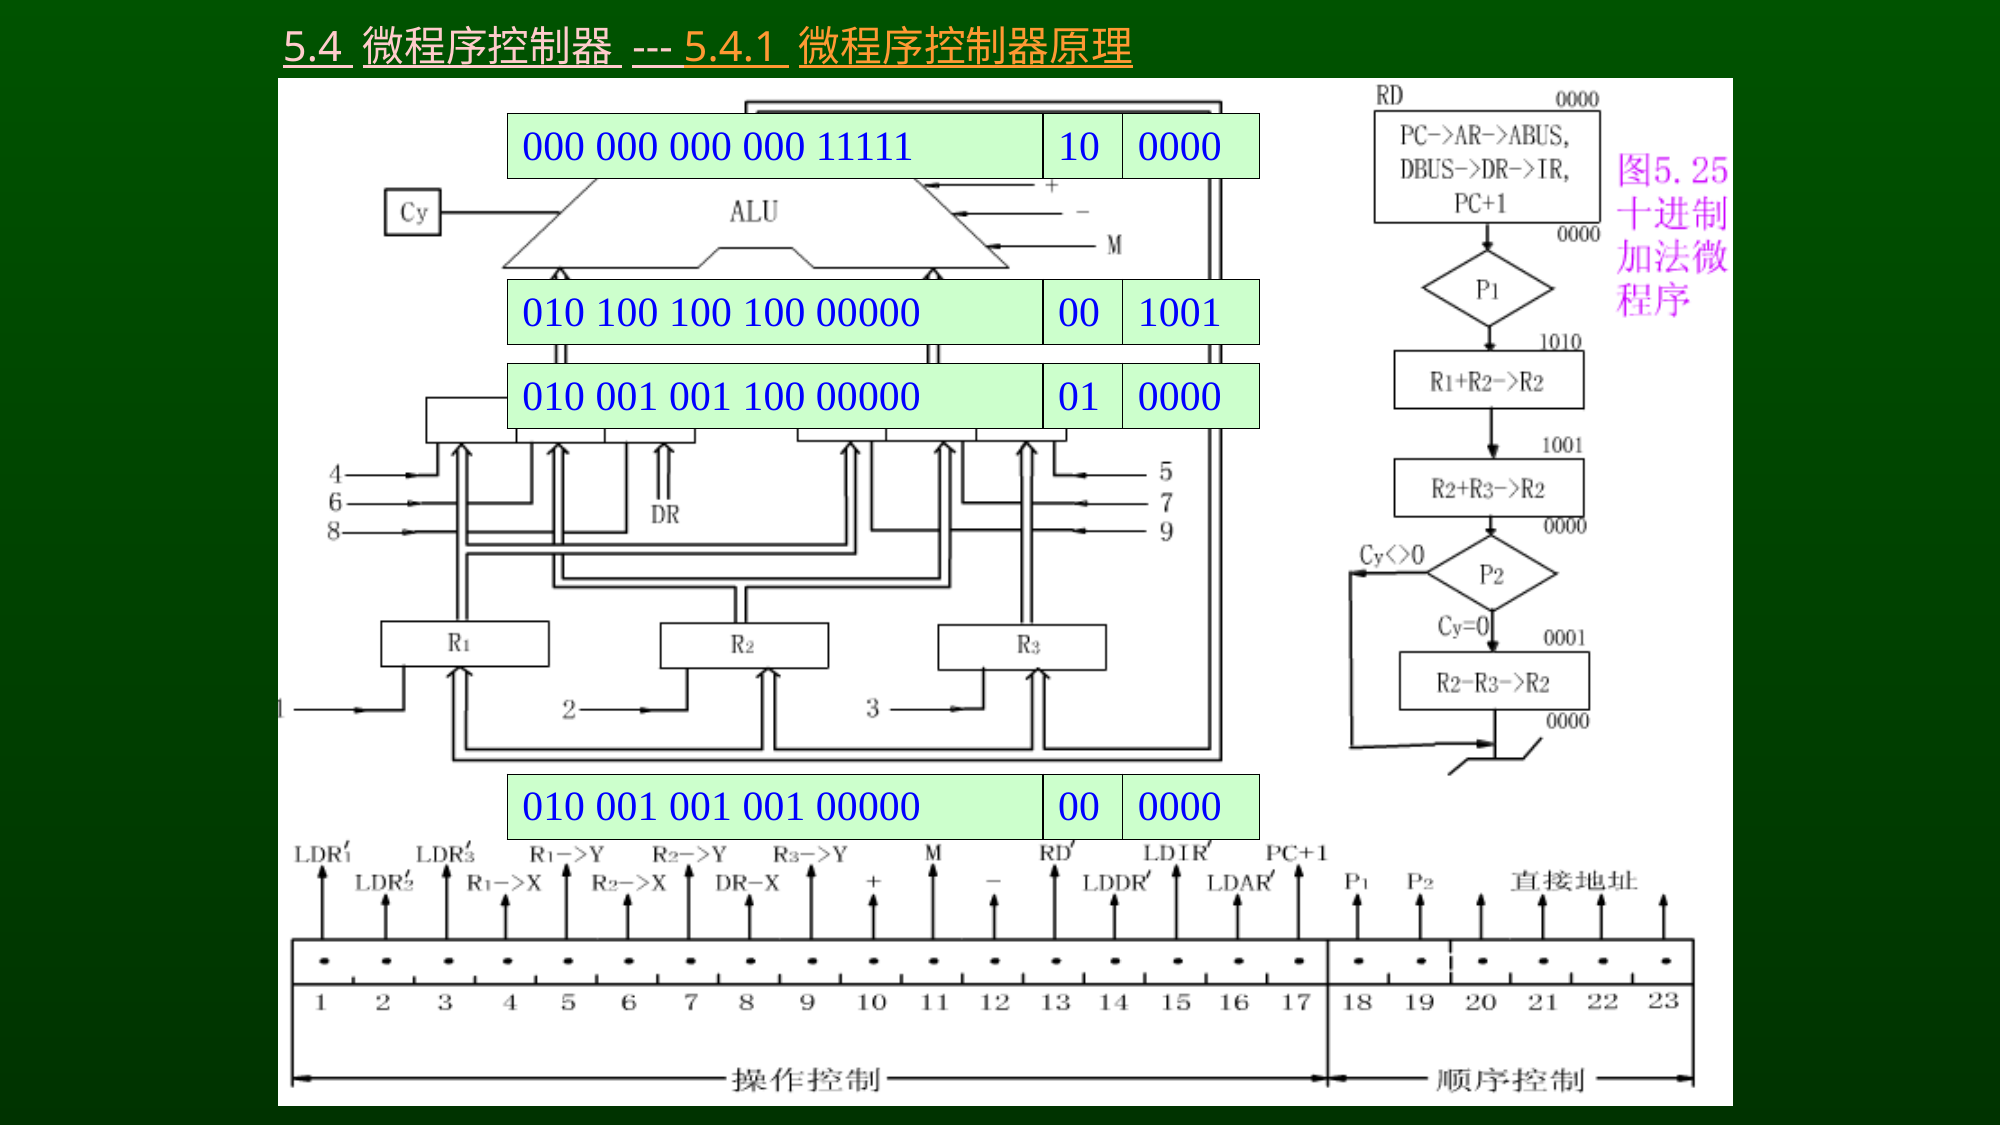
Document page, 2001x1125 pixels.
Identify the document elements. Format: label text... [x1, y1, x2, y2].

picture [278, 78, 1733, 1106]
title 5.4 微程序控制器 --- 5.4.1 微程序控制器原理 [267, 11, 1721, 78]
